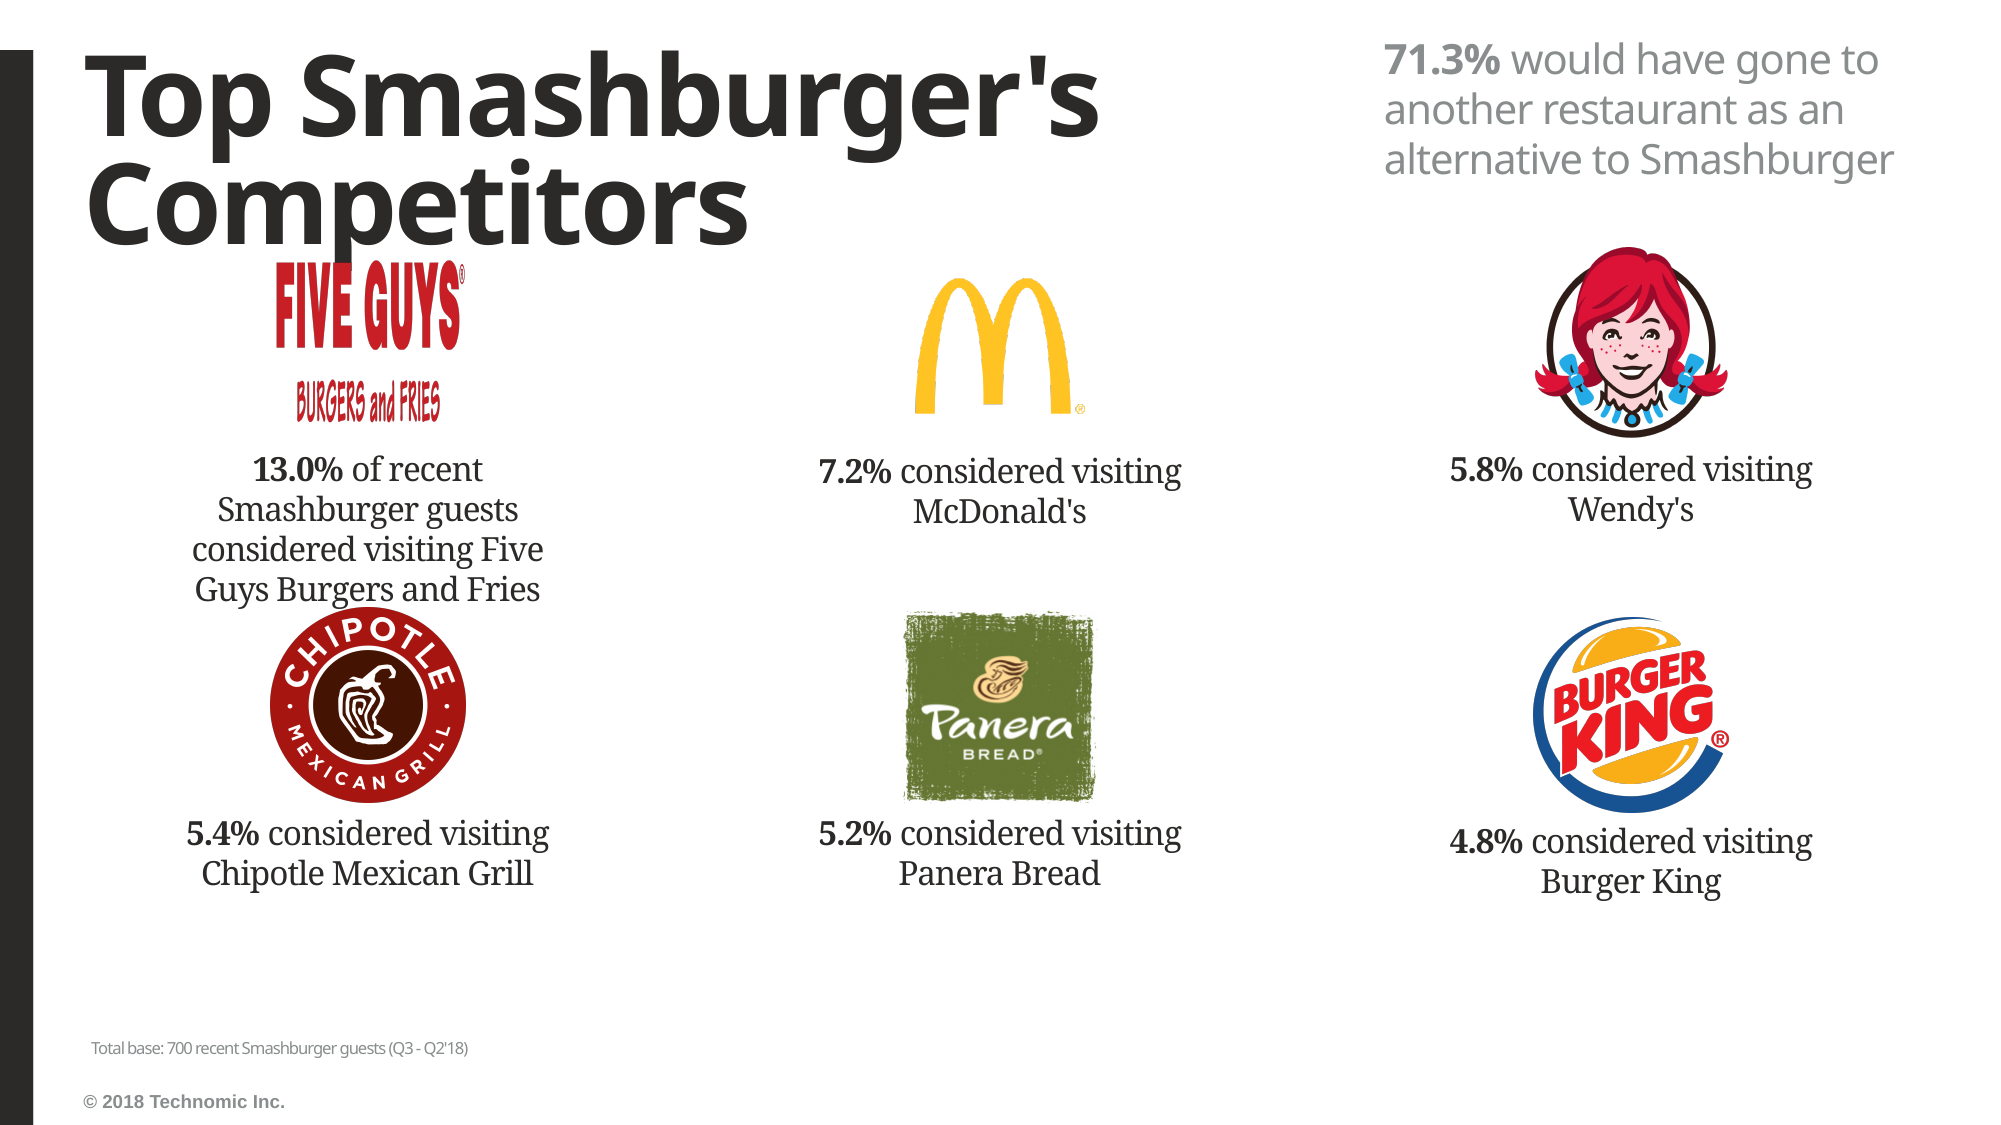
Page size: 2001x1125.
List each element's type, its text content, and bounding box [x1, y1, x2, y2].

list 5.2% considered visiting Panera Bread [793, 812, 1207, 963]
picture [902, 609, 1098, 805]
list 71.3% would have gone to another restaurant as an alternative to Smashburger [1384, 32, 1950, 249]
picture [269, 243, 466, 440]
picture [902, 248, 1098, 444]
list 4.8% considered visiting Burger King [1425, 820, 1838, 971]
picture [269, 607, 466, 803]
list 5.4% considered visiting Chipotle Mexican Grill [161, 812, 574, 963]
title Top Smashburger's Competitors [83, 50, 1350, 195]
picture [1533, 244, 1729, 440]
list 13.0% of recent Smashburger guests considered visiting Five Guys Burgers and Fries [161, 447, 574, 598]
list 5.8% considered visiting Wendy's [1425, 447, 1838, 598]
list 7.2% considered visiting McDonald's [793, 450, 1207, 601]
list Total base: 700 recent Smashburger guests (Q3 - Q2'18) [91, 1037, 1867, 1088]
picture [1533, 617, 1729, 813]
